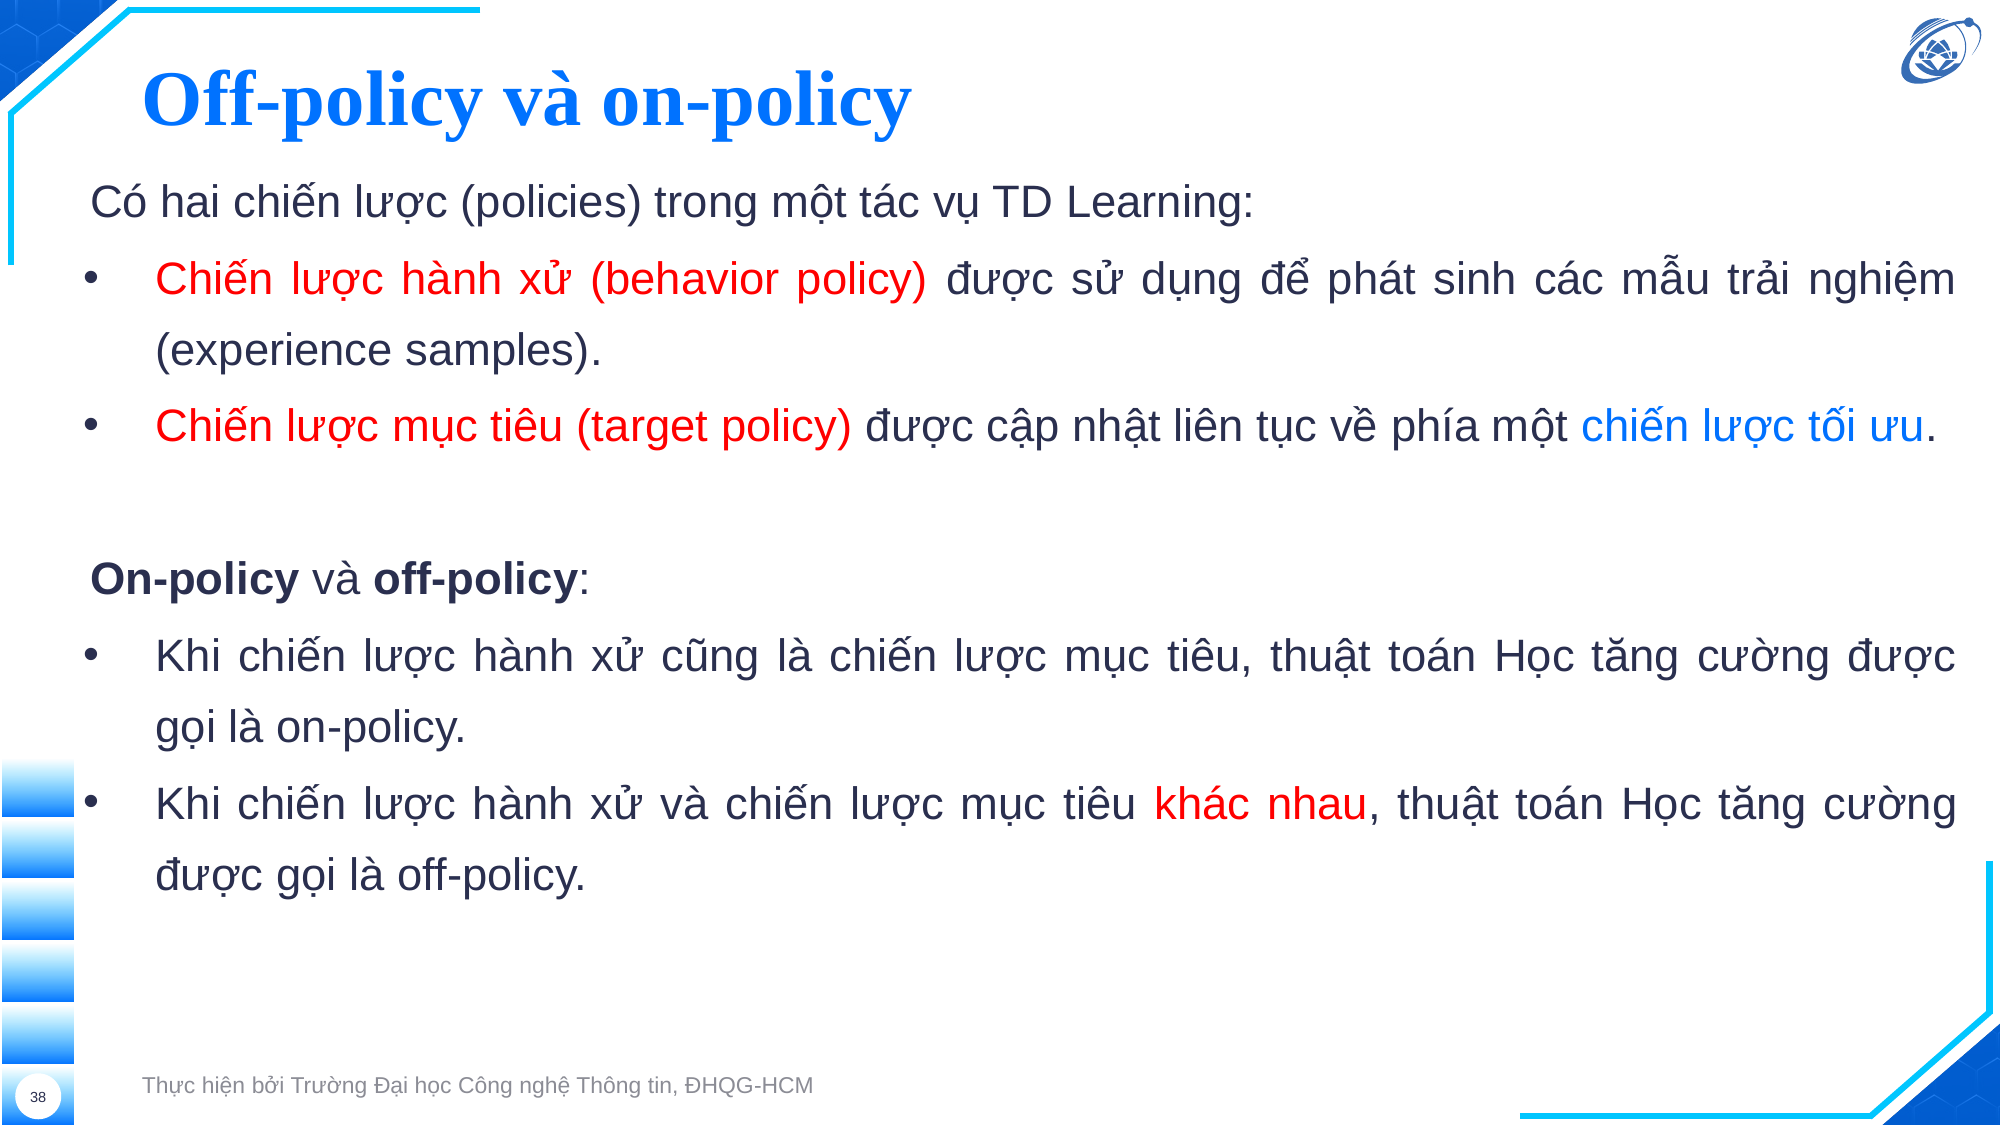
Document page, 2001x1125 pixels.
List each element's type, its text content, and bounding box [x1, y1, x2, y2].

slide_number 38 [9, 1067, 67, 1125]
footer Thực hiện bởi Trường Đại học Công nghệ Thông tin, ĐHQG-HCM [126, 1062, 835, 1106]
title Off-policy và on-policy [126, 19, 1863, 148]
list Có hai chiến lược (policies) trong một tác vụ TD Learning: Chiến lược hành xử (behavior policy) được sử dụng để phát sinh các mẫu trải nghiệm (experience samples). Chiến lược mục tiêu (target policy) được cập nhật liên tục về phía một chiến lược tối ưu. On-policy và off-policy: Khi chiến lược hành xử cũng là chiến lược mục tiêu, thuật toán Học tăng cường được gọi là on-policy. Khi chiến lược hành xử và chiến lược mục tiêu khác nhau, thuật toán Học tăng cường được gọi là off-policy. [66, 148, 1973, 960]
